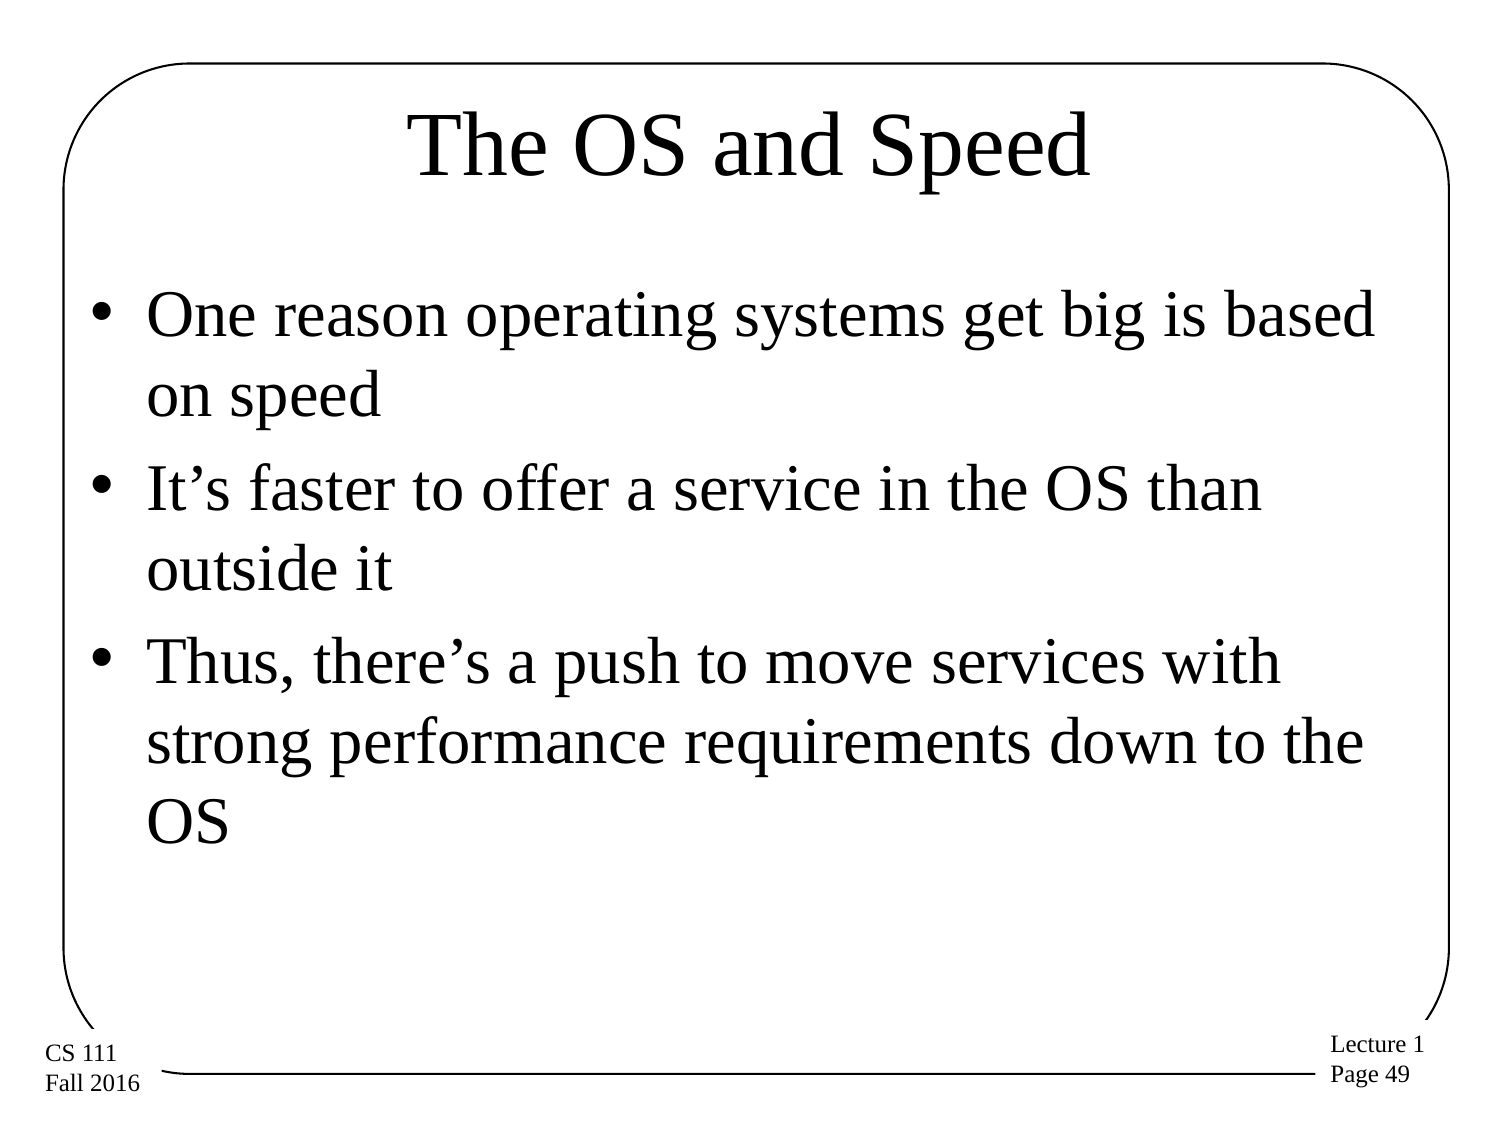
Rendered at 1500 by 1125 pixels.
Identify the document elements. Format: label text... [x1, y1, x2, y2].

list One reason operating systems get big is based on speed It’s faster to offer a service in the OS than outside it Thus, there’s a push to move services with strong performance requirements down to the OS [74, 262, 1426, 1006]
title The OS and Speed [74, 44, 1426, 233]
